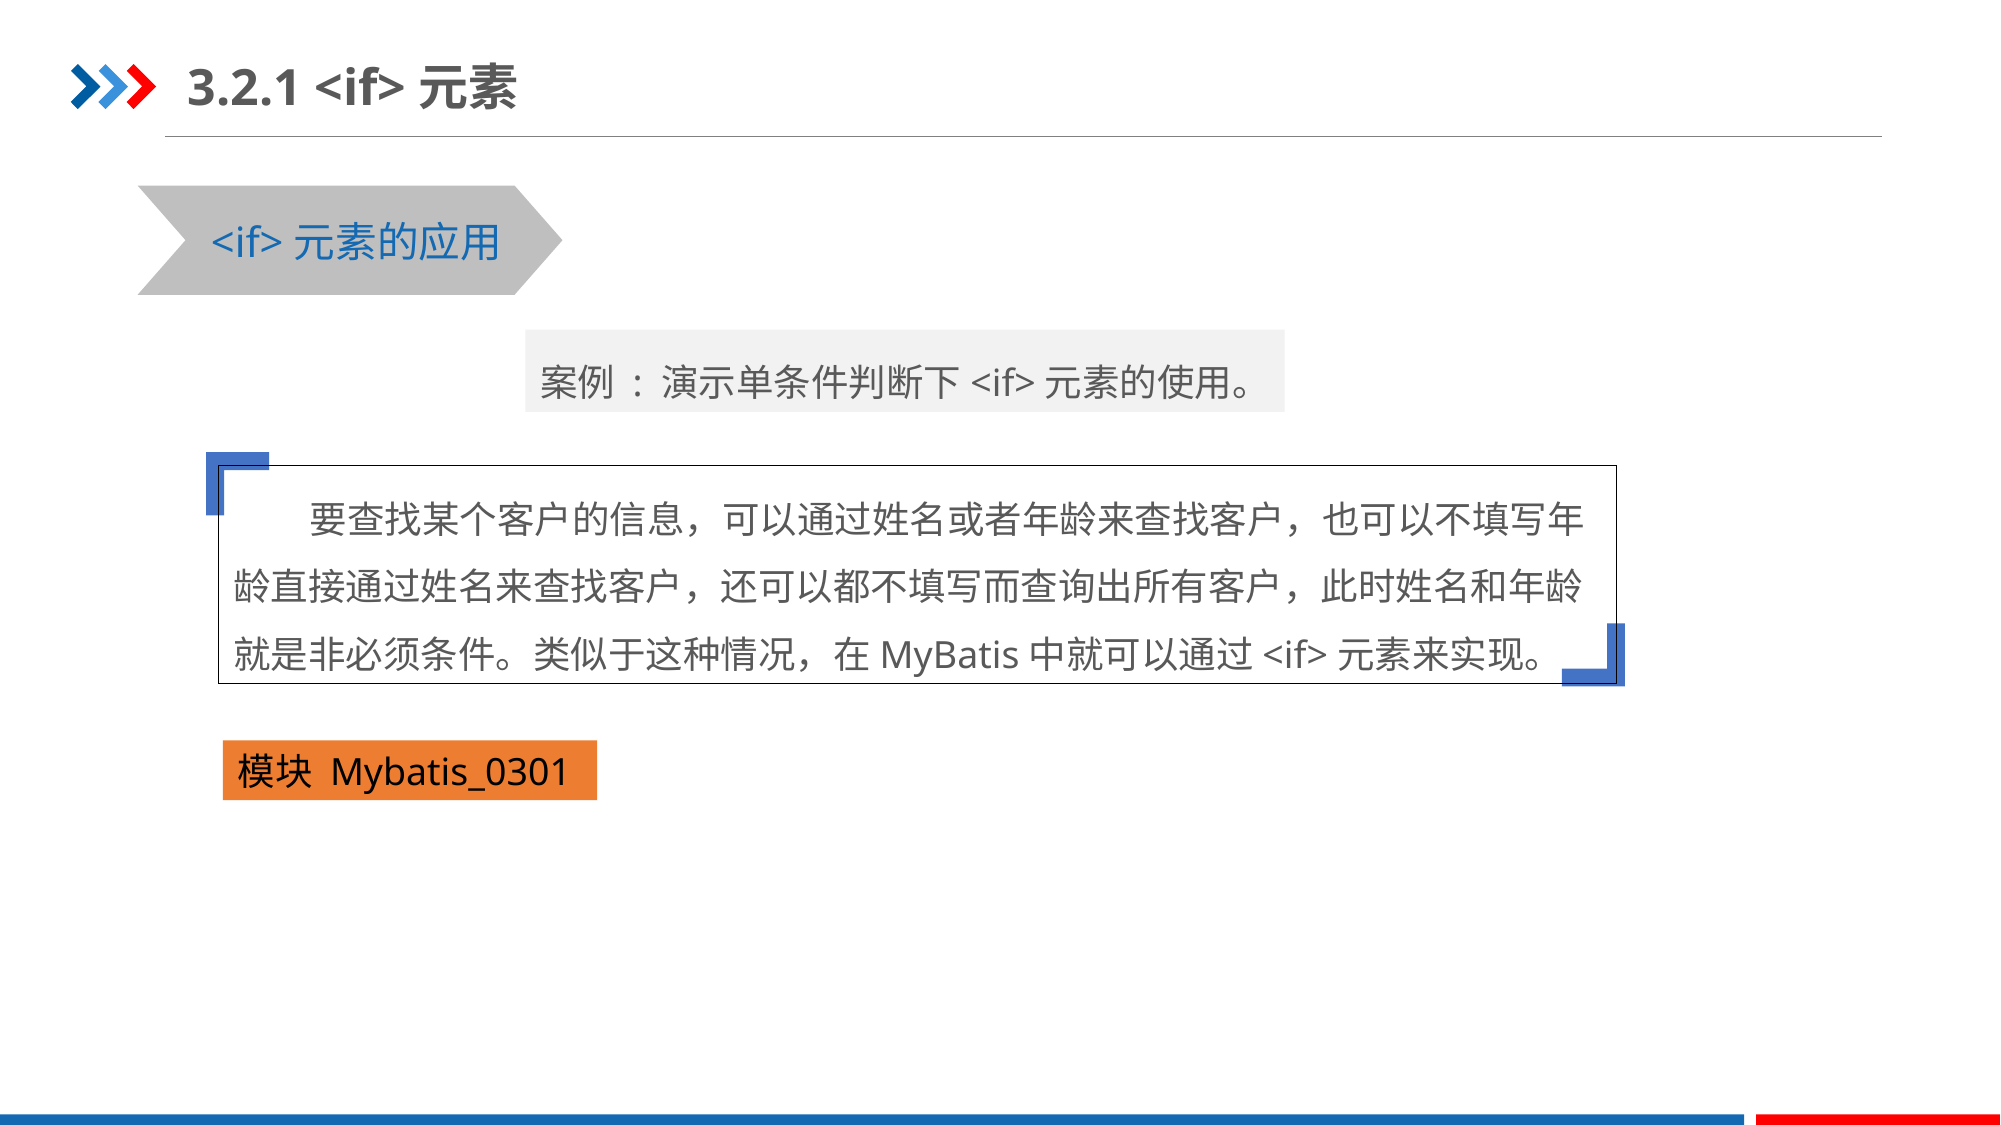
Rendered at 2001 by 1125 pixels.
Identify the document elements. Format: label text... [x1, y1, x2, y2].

text_box STEP 03 [172, 226, 184, 254]
text_box <if>元素的应用 [196, 208, 518, 274]
text_box [137, 185, 563, 295]
text_box [1561, 622, 1626, 687]
text_box 3.2.1 <if>元素 [187, 43, 597, 127]
text_box 模块 Mybatis_0301 [222, 740, 598, 801]
text_box 要查找某个客户的信息，可以通过姓名或者年龄来查找客户，也可以不填写年龄直接通过姓名来查找客户，还可以都不填写而查询出所有客户，此时姓名和年龄就是非必须条件。类似于这种情况，在MyBatis中就可以通过<if>元素来实现。 [218, 465, 1617, 684]
text_box [205, 451, 270, 516]
text_box 案例 : 演示单条件判断下<if>元素的使用。 [525, 329, 1285, 412]
